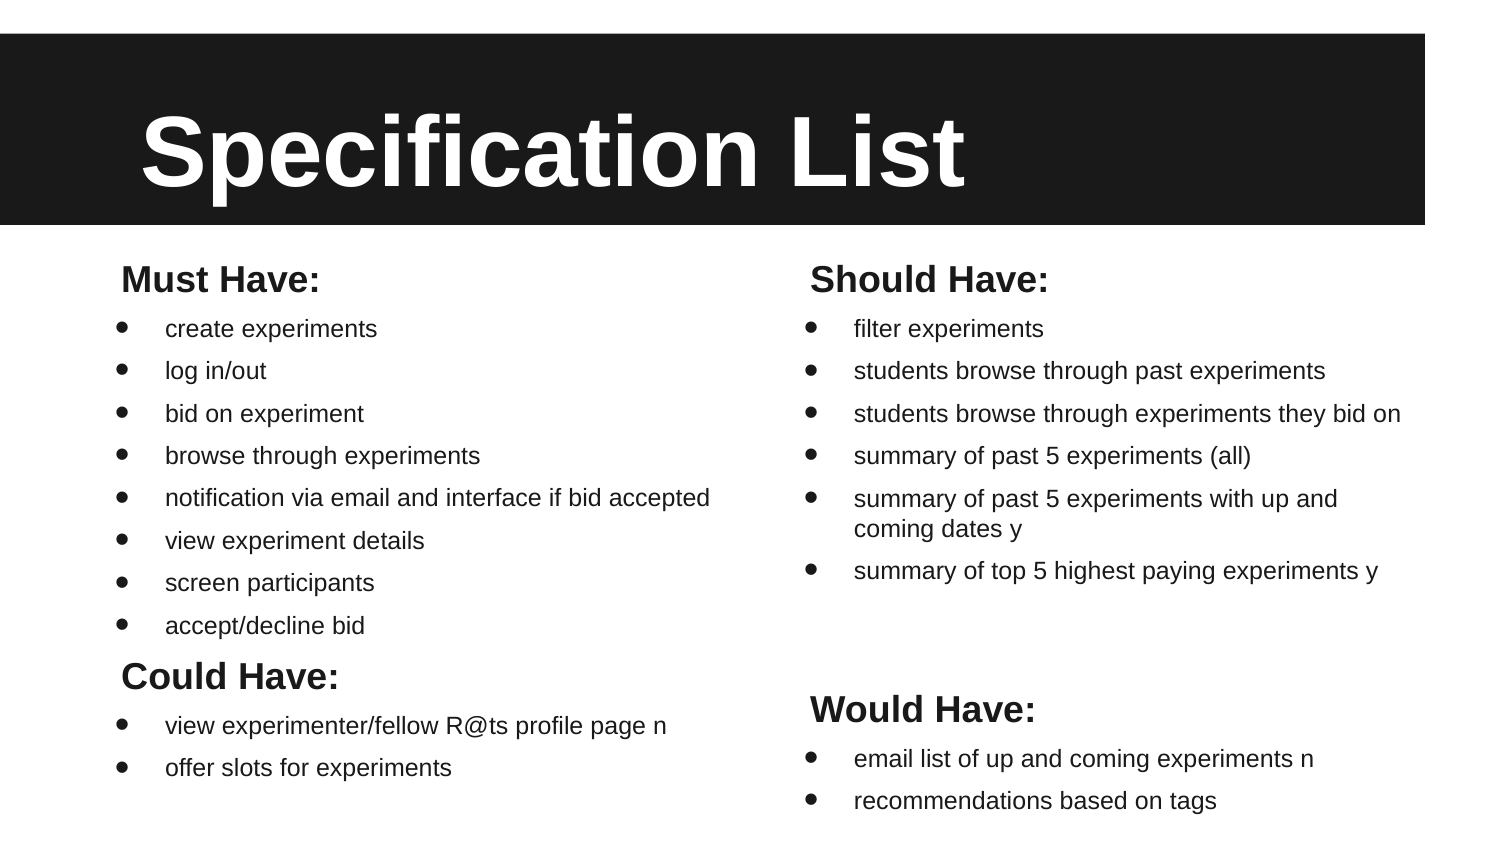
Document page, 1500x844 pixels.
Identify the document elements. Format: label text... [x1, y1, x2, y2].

list Must Have: create experiments log in/out bid on experiment browse through experiments notification via email and interface if bid accepted view experiment details screen participants accept/decline bid Could Have: view experimenter/fellow R@ts profile page n offer slots for experiments [75, 239, 737, 808]
title Specification List [75, 33, 1425, 221]
list Should Have: filter experiments students browse through past experiments students browse through experiments they bid on summary of past 5 experiments (all) summary of past 5 experiments with up and coming dates y summary of top 5 highest paying experiments y Would Have: email list of up and coming experiments n recommendations based on tags [763, 239, 1425, 809]
